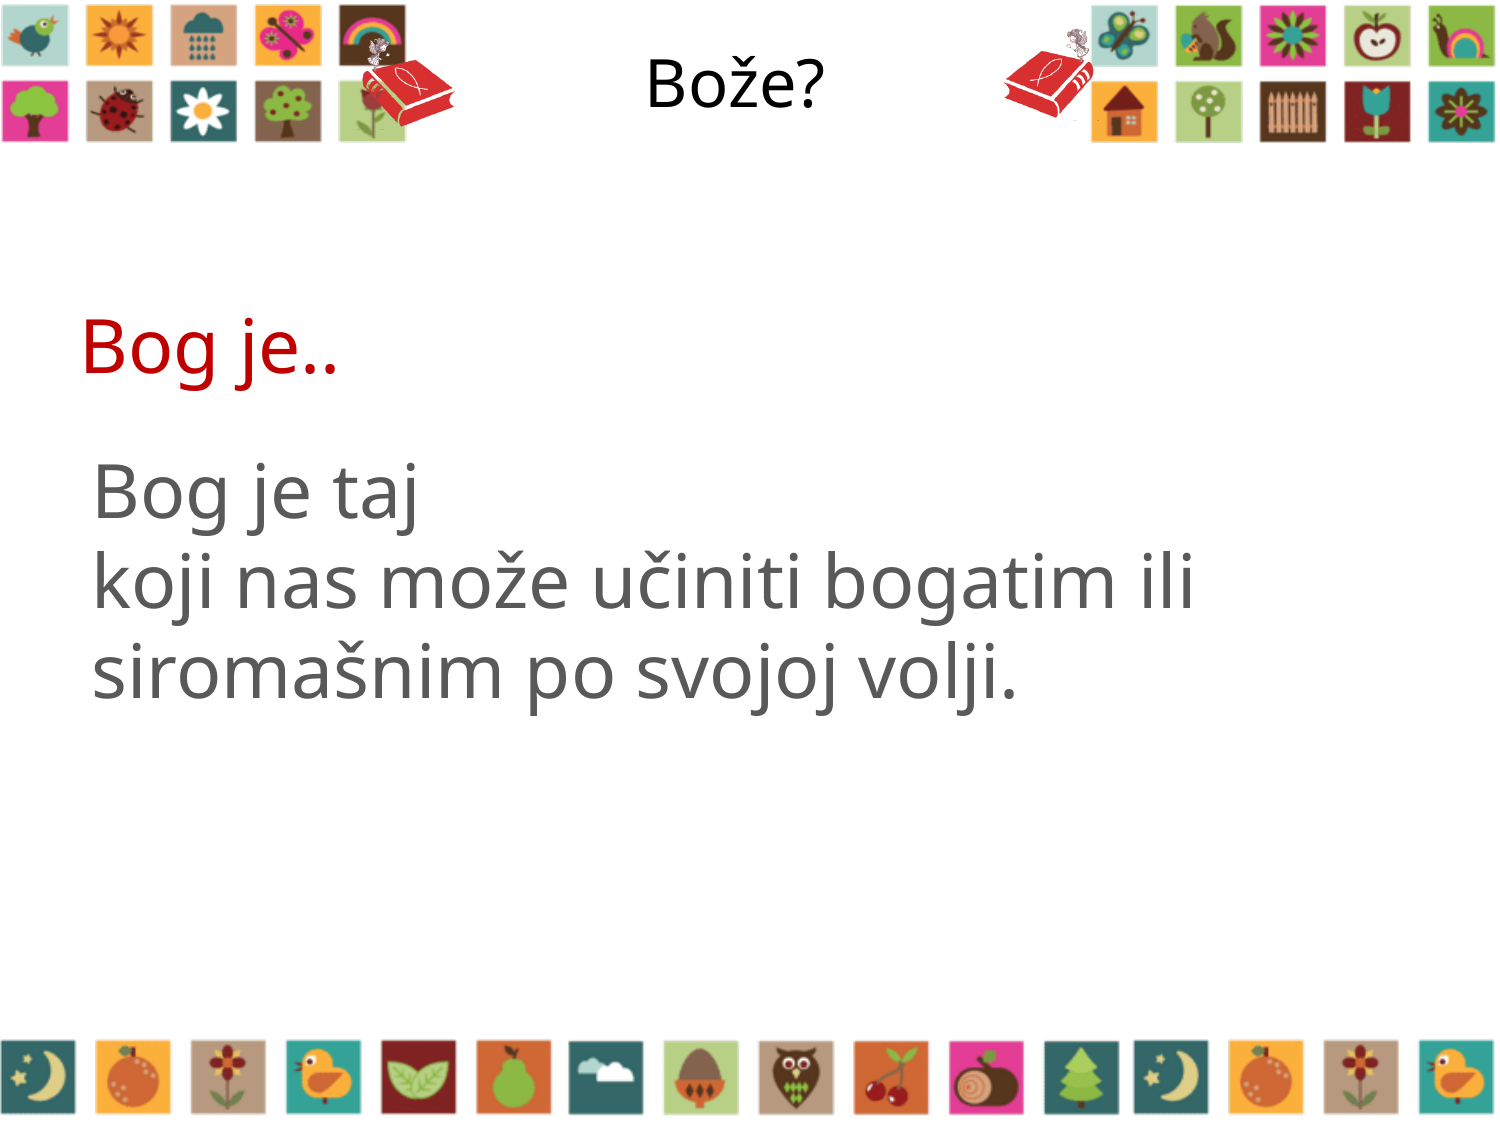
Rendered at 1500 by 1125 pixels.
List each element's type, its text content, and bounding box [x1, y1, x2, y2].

text_box Bog je.. [64, 290, 1412, 396]
text_box Bože? [490, 33, 971, 129]
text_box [0, 1028, 1500, 1118]
picture [971, 3, 1500, 150]
text_box Bog je taj koji nas može učiniti bogatim ili siromašnim po svojoj volji. [76, 436, 1424, 722]
picture [0, 3, 487, 150]
